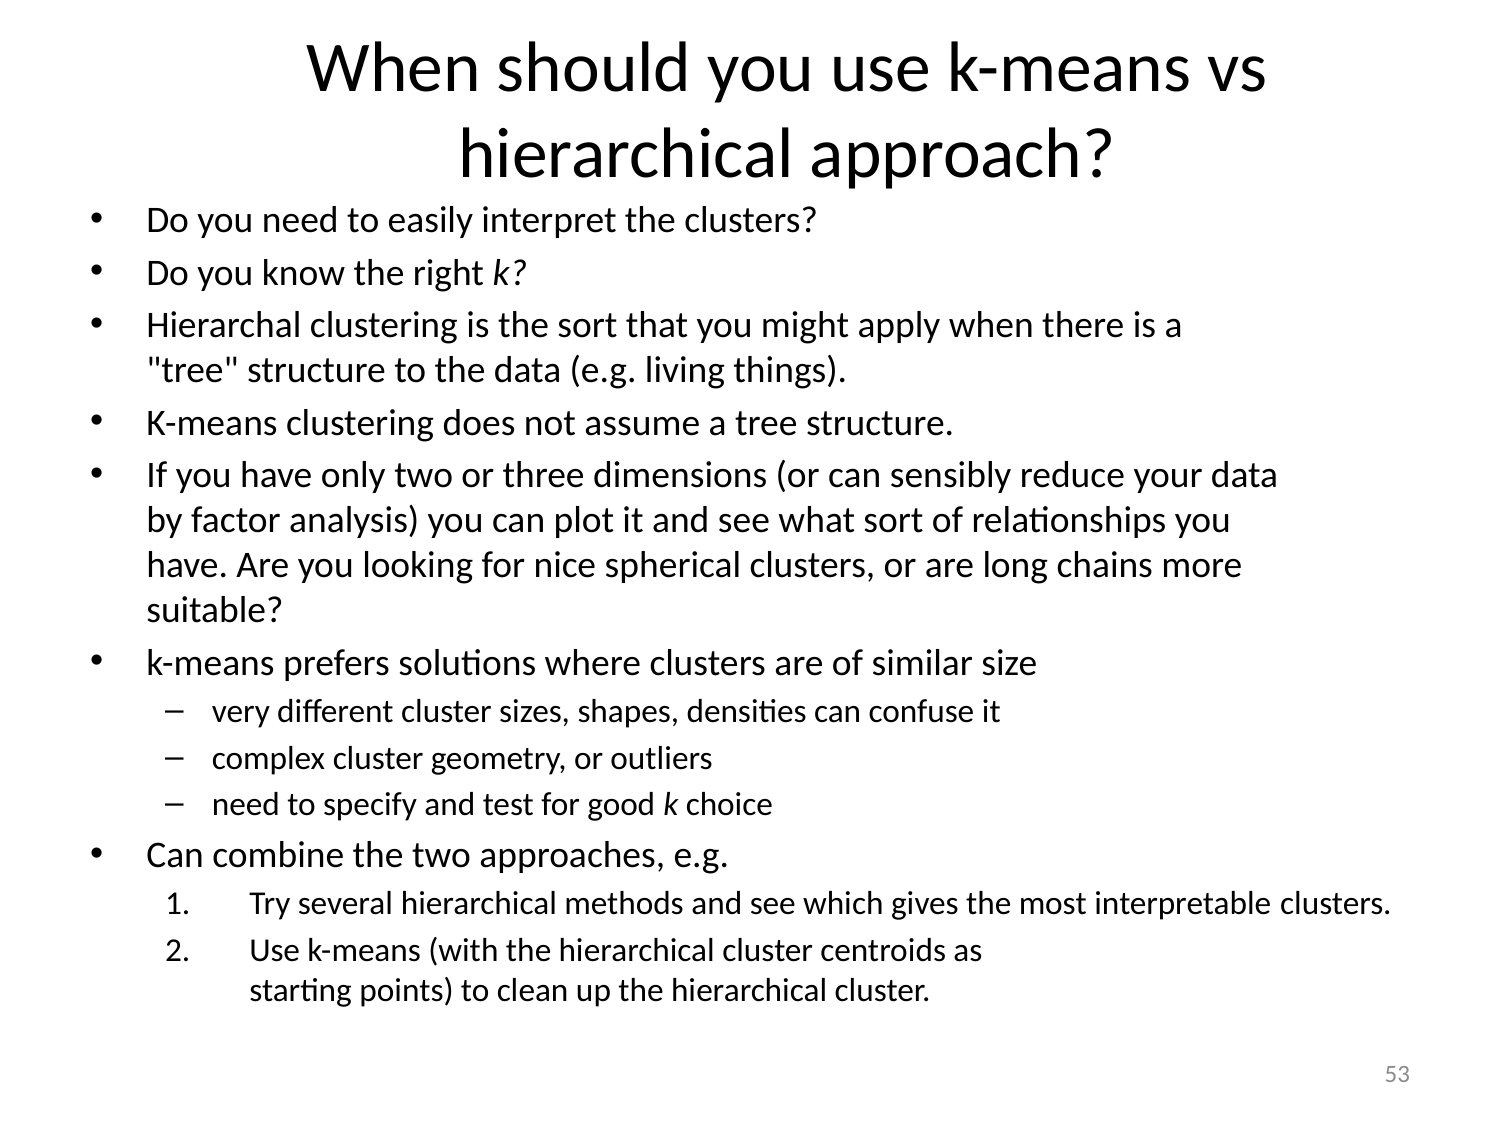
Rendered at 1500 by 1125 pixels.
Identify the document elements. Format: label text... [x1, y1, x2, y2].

slide_number 53 [1074, 1042, 1425, 1103]
list Do you need to easily interpret the clusters? Do you know the right k? Hierarchal clustering is the sort that you might apply when there is a "tree" structure to the data (e.g. living things). K-means clustering does not assume a tree structure. If you have only two or three dimensions (or can sensibly reduce your data by factor analysis) you can plot it and see what sort of relationships you have. Are you looking for nice spherical clusters, or are long chains more suitable? k-means prefers solutions where clusters are of similar size very different cluster sizes, shapes, densities can confuse it complex cluster geometry, or outliers need to specify and test for good k choice Can combine the two approaches, e.g. Try several hierarchical methods and see which gives the most interpretable clusters. Use k-means (with the hierarchical cluster centroids as starting points) to clean up the hierarchical cluster. [75, 187, 1463, 938]
title When should you use k-means vs hierarchical approach? [150, 12, 1425, 187]
